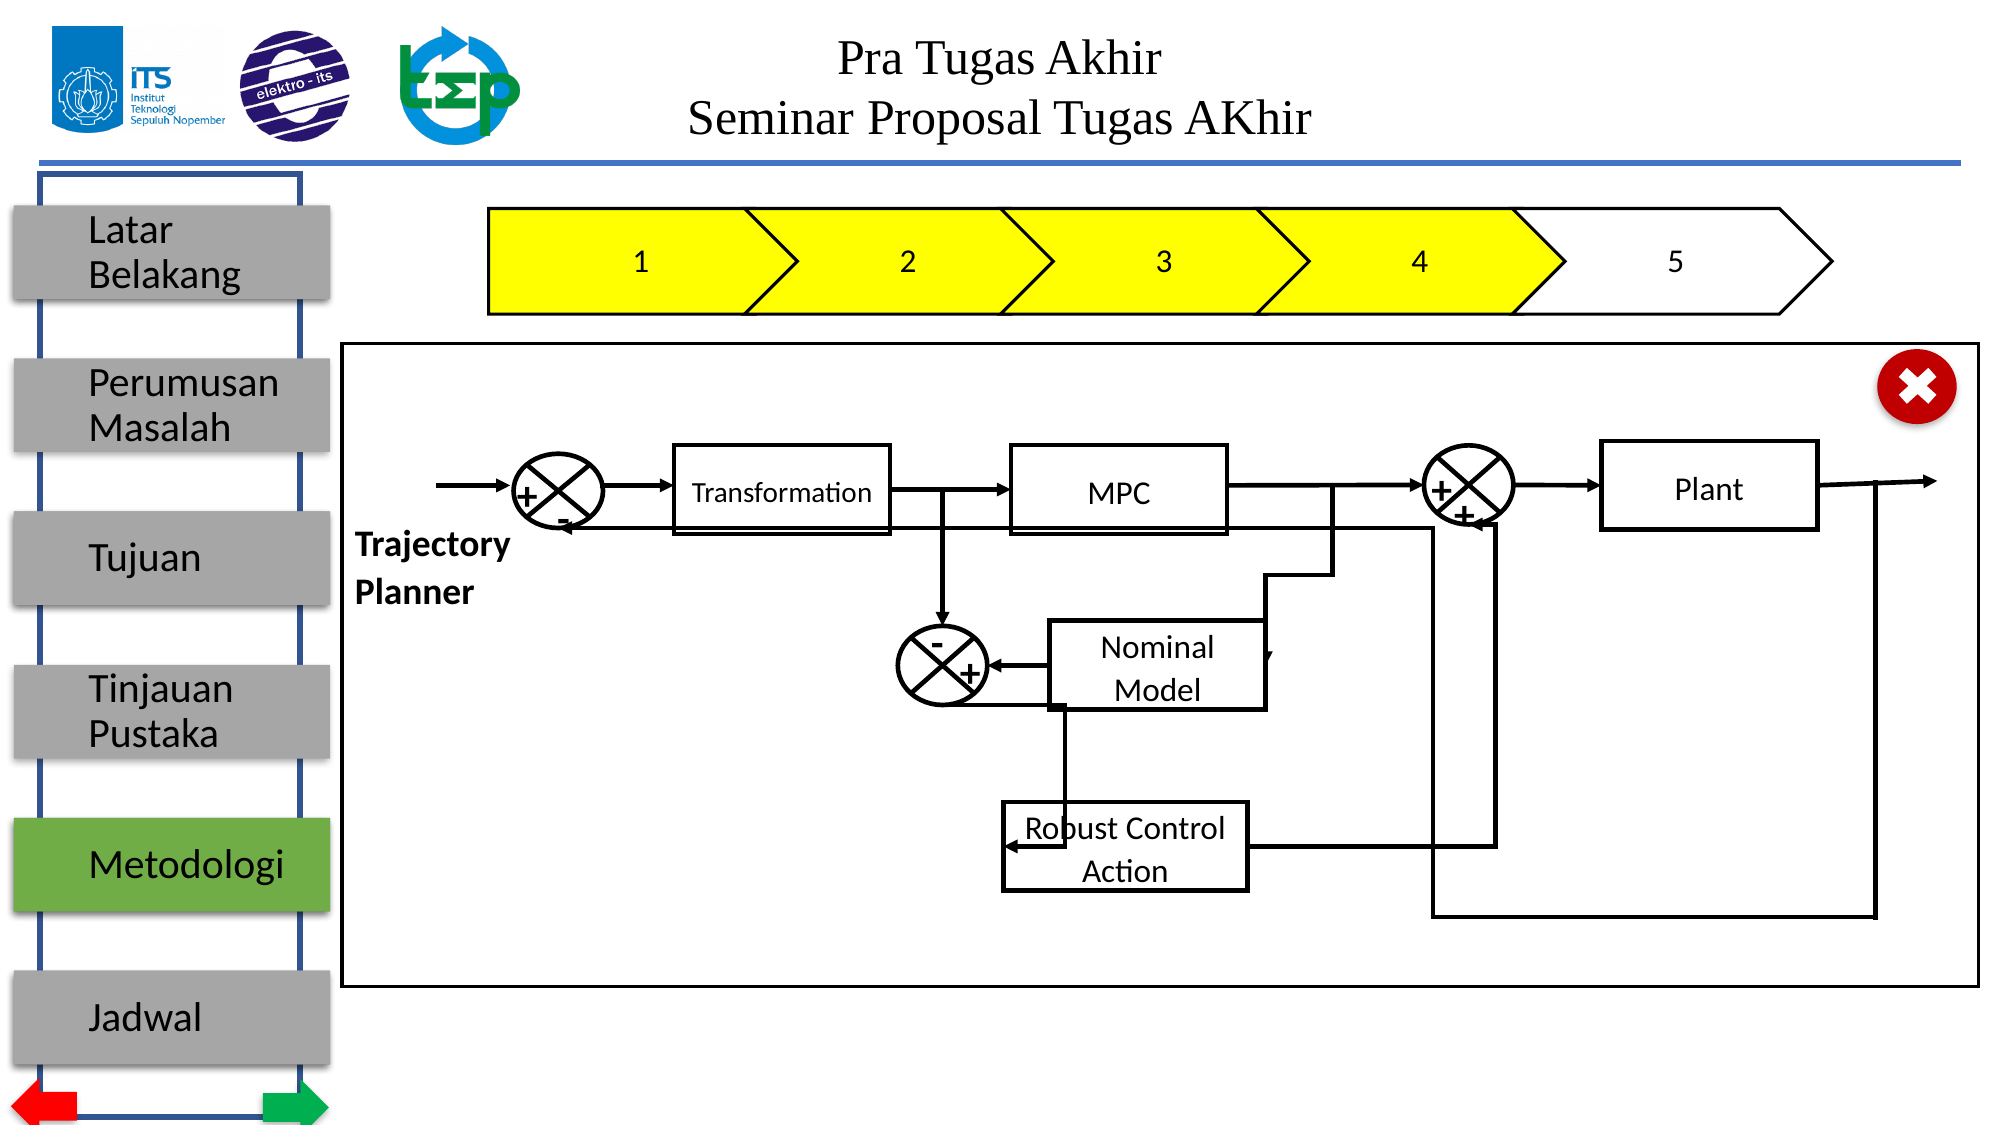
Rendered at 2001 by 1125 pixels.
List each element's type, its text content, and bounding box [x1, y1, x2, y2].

picture [235, 26, 355, 145]
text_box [1877, 349, 1957, 425]
text_box [39, 173, 301, 203]
text_box [261, 1076, 331, 1125]
text_box [39, 768, 301, 816]
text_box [13, 817, 331, 912]
text_box [39, 308, 301, 357]
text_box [13, 511, 331, 605]
picture [52, 26, 225, 133]
text_box [9, 1075, 78, 1125]
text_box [13, 205, 331, 300]
text_box [341, 343, 1980, 987]
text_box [339, 440, 1938, 921]
text_box [39, 461, 301, 509]
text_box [488, 208, 1833, 315]
text_box Tinjauan Pustaka [13, 664, 331, 759]
text_box [39, 614, 301, 664]
text_box [39, 1074, 301, 1118]
text_box Pra Tugas Akhir Seminar Proposal Tugas AKhir [652, 17, 1347, 152]
picture [400, 26, 520, 145]
text_box [39, 921, 301, 969]
text_box Perumusan Masalah [13, 358, 331, 452]
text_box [13, 970, 331, 1065]
